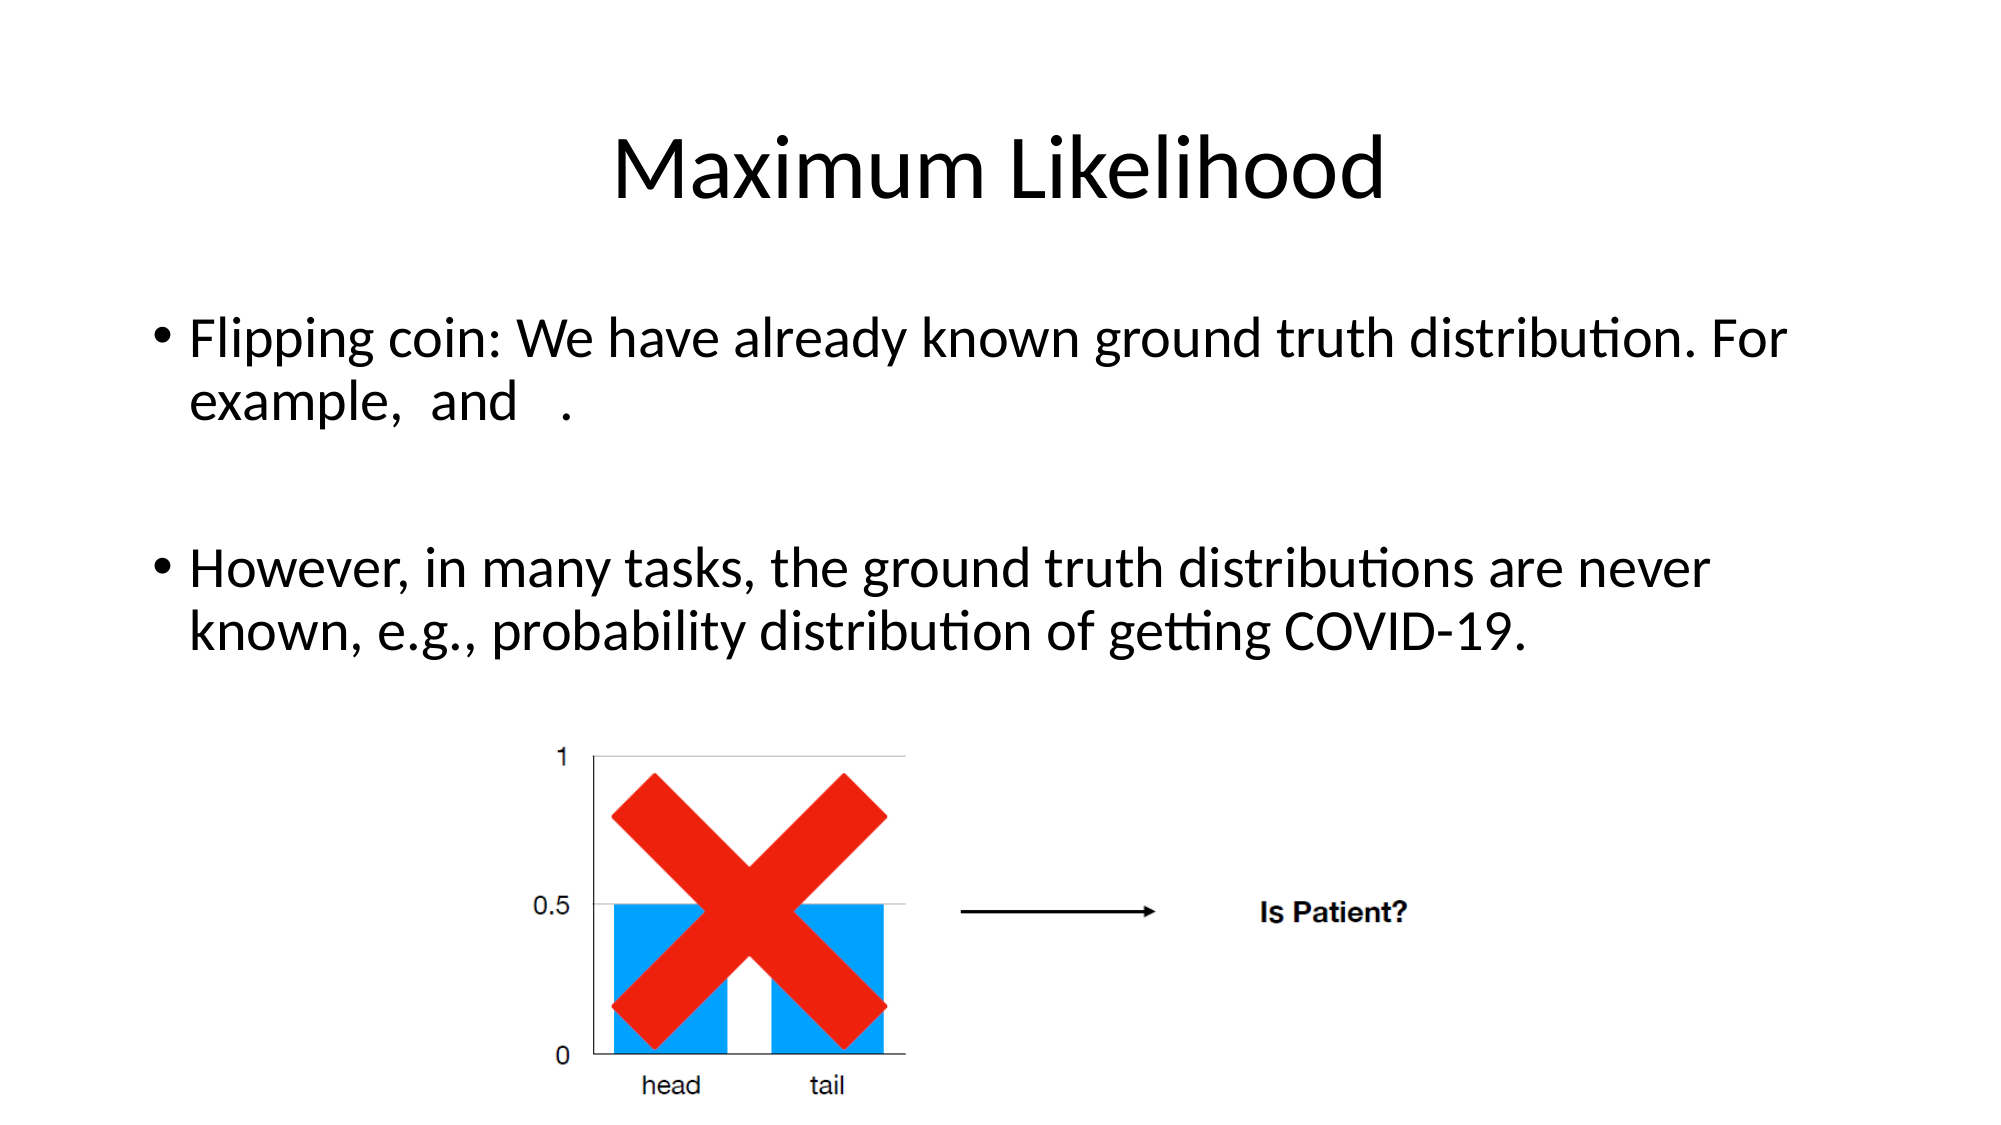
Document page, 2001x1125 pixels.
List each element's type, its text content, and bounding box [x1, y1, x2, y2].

title Maximum Likelihood [137, 59, 1863, 278]
picture [526, 727, 1475, 1102]
